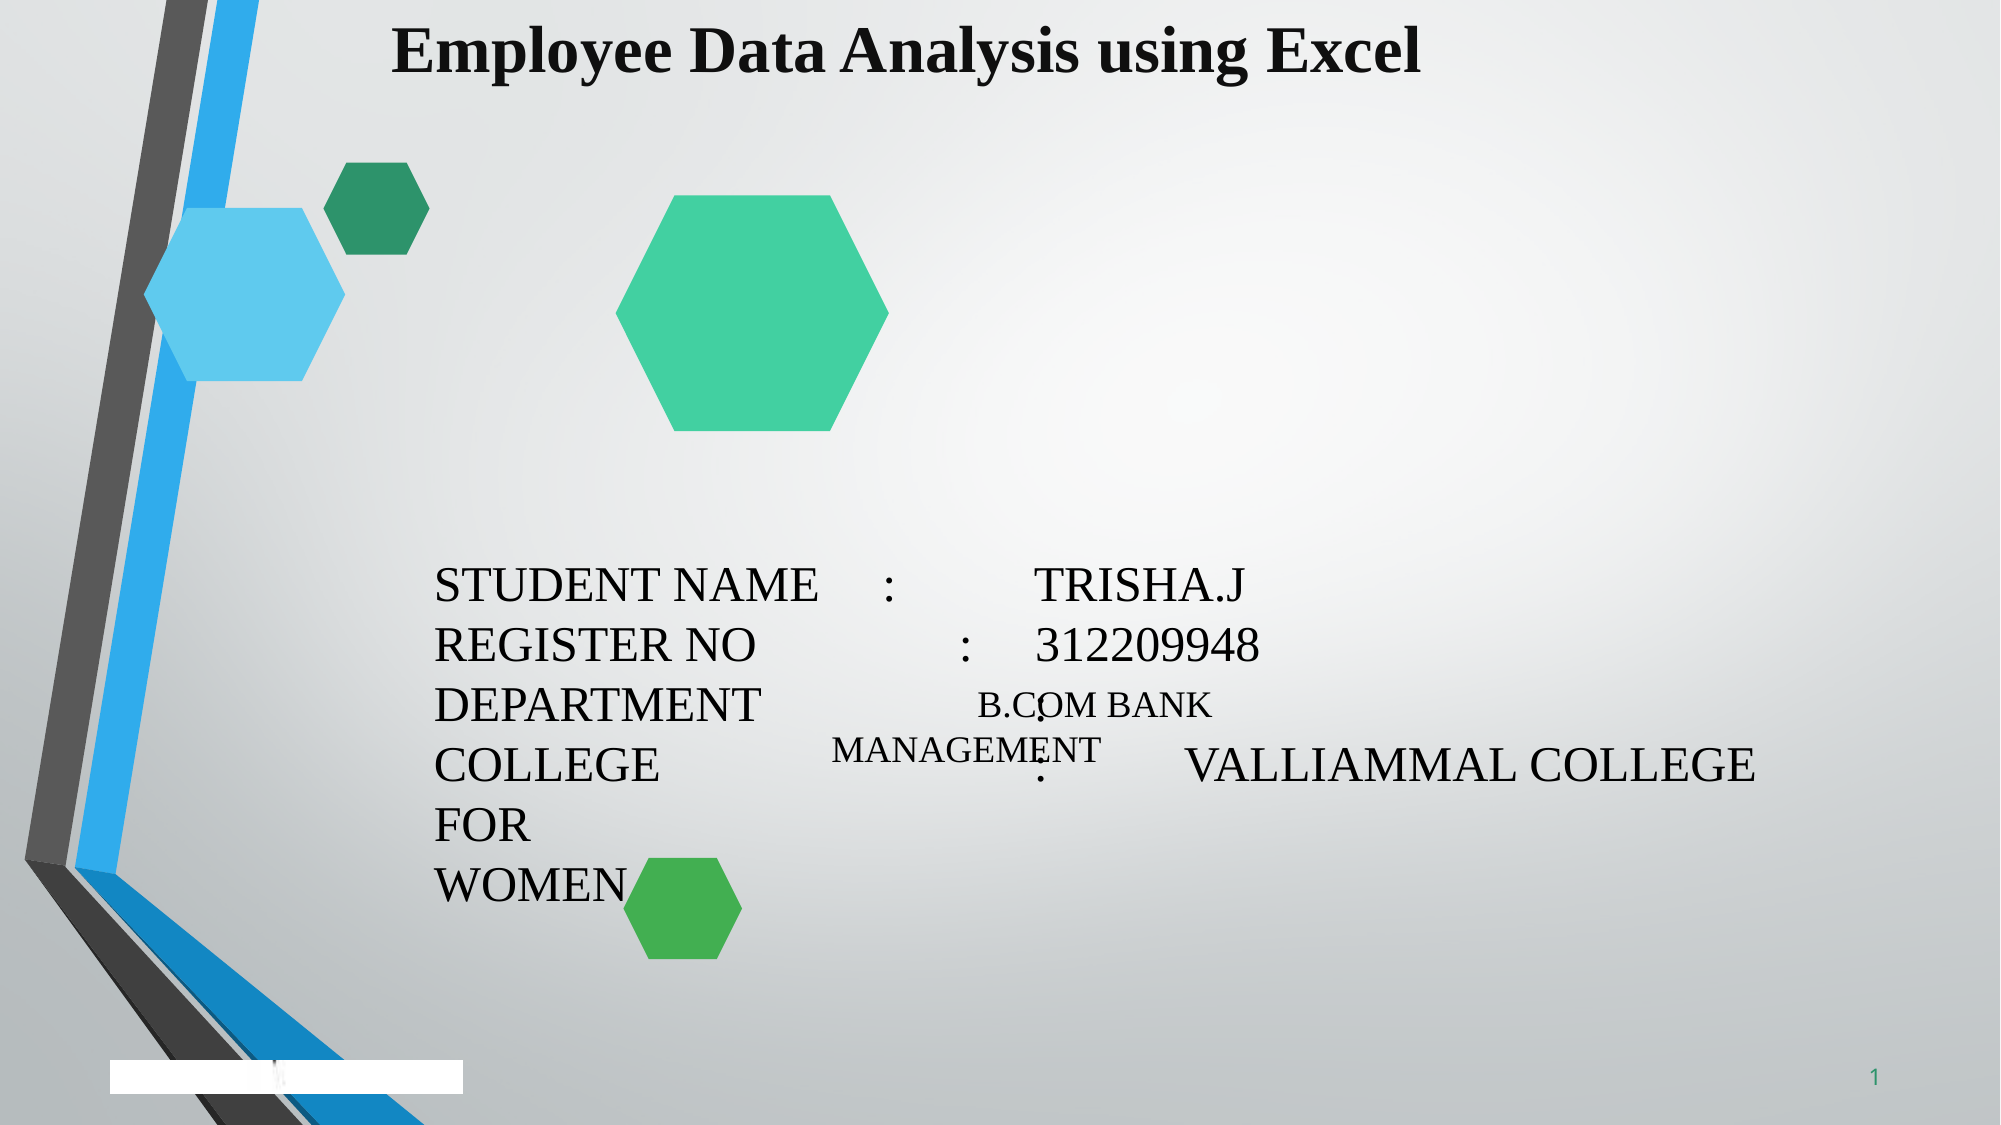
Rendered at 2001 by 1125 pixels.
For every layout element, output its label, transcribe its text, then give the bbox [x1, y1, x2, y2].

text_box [143, 162, 430, 382]
text_box 1 [1862, 1061, 1887, 1095]
text_box [615, 195, 889, 432]
picture [110, 1060, 463, 1094]
text_box STUDENT NAME : TRISHA.J REGISTER NO : 312209948 DEPARTMENT : COLLEGE : VALLIAMMAL COLLEGE FOR WOMEN [418, 543, 1832, 979]
text_box Employee Data Analysis using Excel [0, 3, 1502, 166]
text_box B.COM BANK MANAGEMENT [816, 672, 1502, 778]
